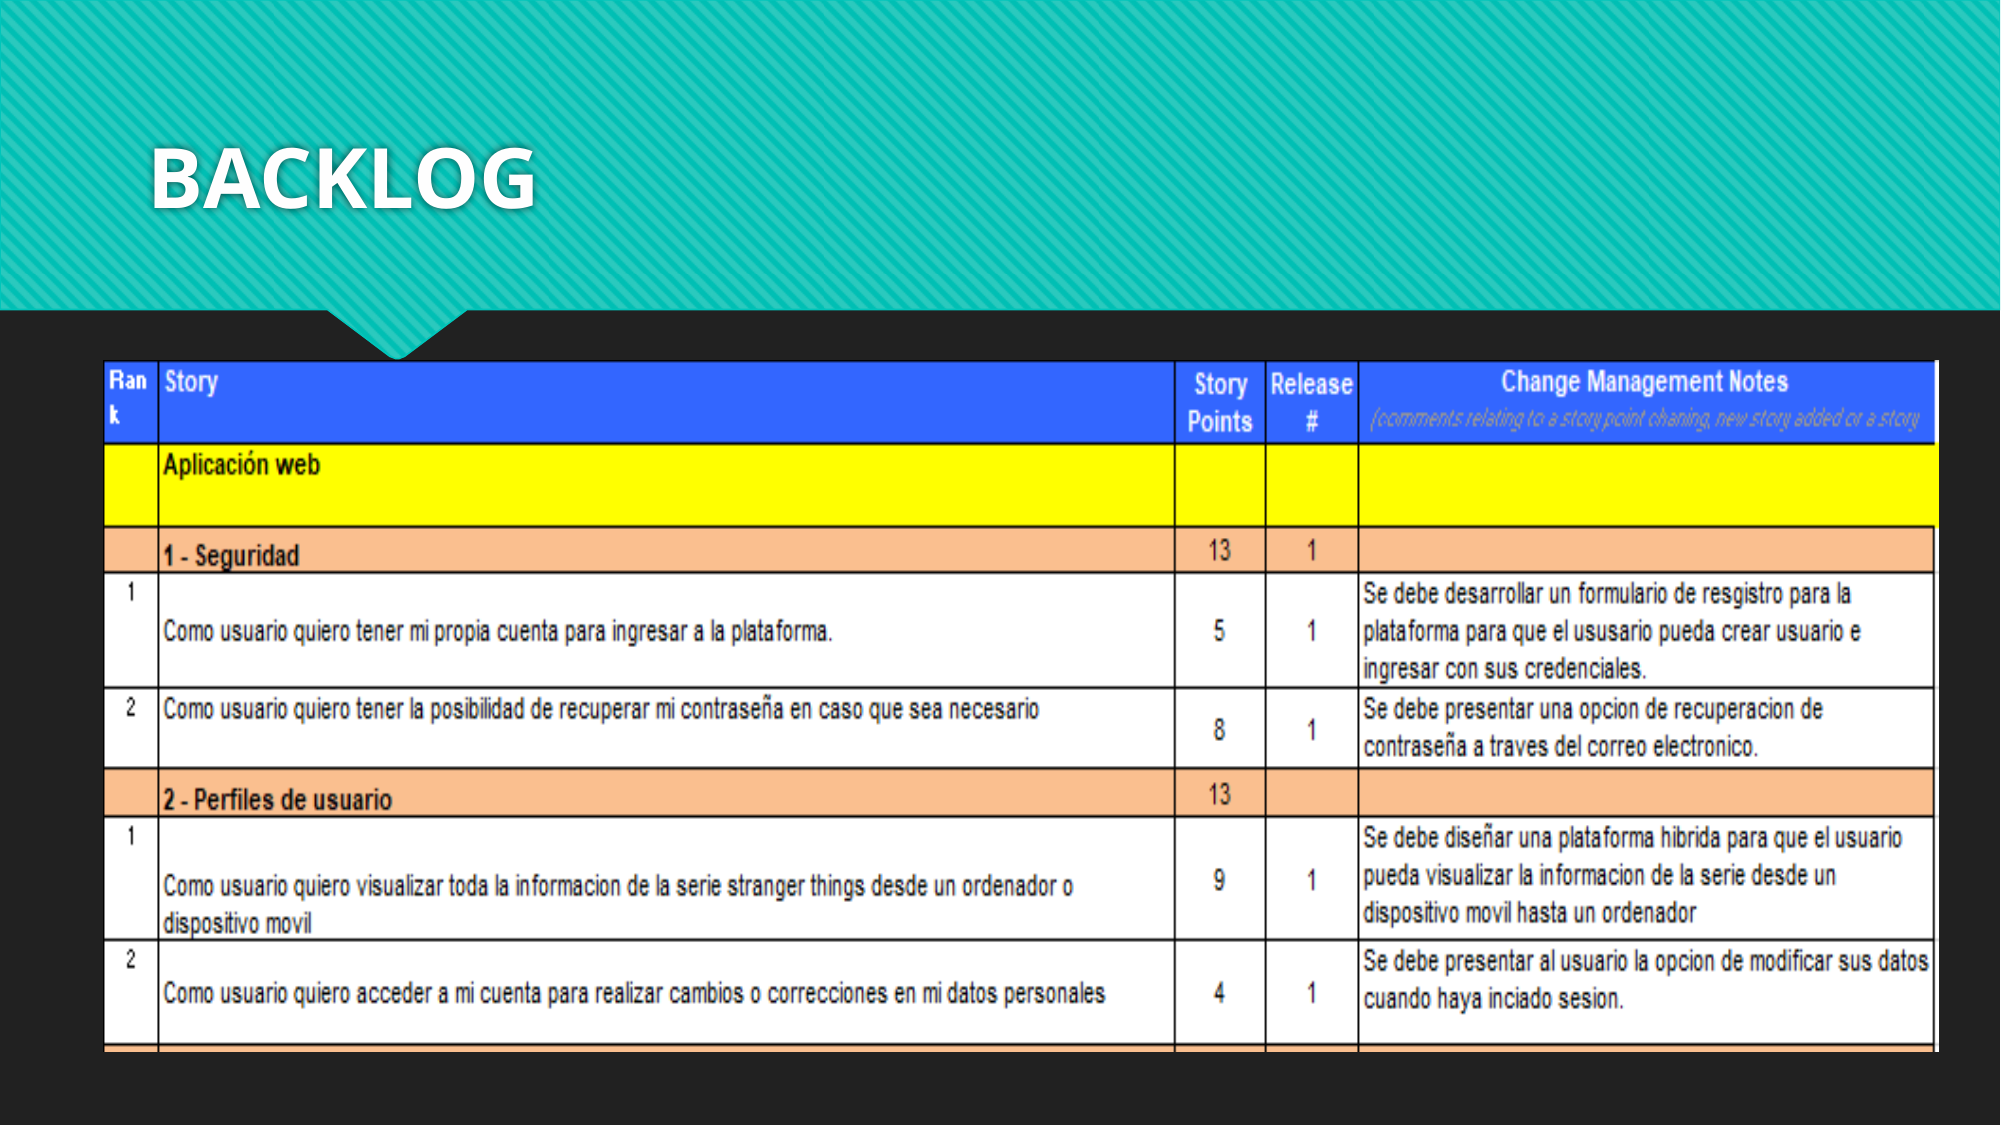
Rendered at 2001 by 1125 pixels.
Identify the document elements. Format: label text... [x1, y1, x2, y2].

title BACKLOG [132, 73, 1868, 233]
picture [103, 360, 1939, 1052]
